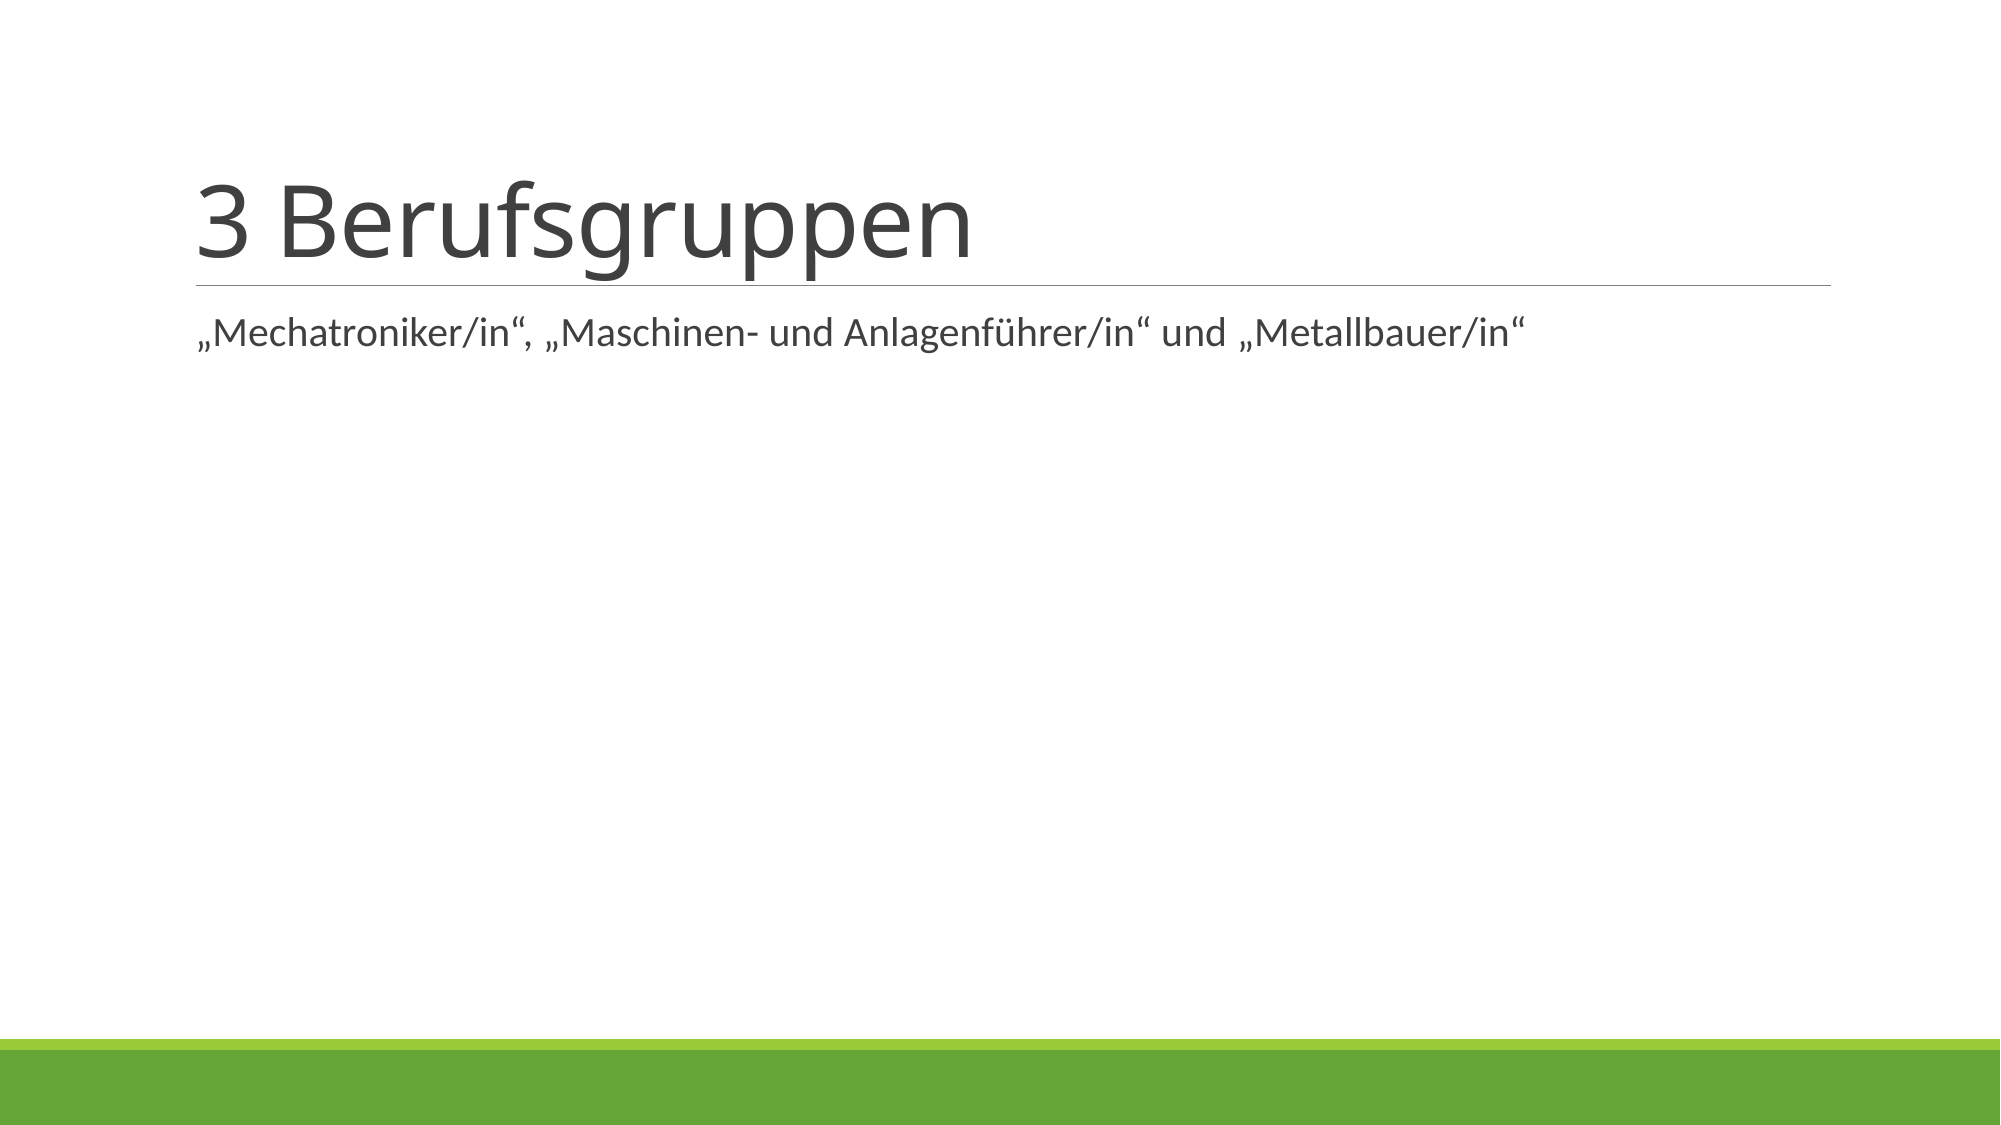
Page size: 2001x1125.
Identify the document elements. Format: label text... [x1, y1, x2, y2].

title 3 Berufsgruppen [180, 47, 1830, 285]
list „Mechatroniker/in“, „Maschinen- und Anlagenführer/in“ und „Metallbauer/in“ [180, 302, 1830, 963]
